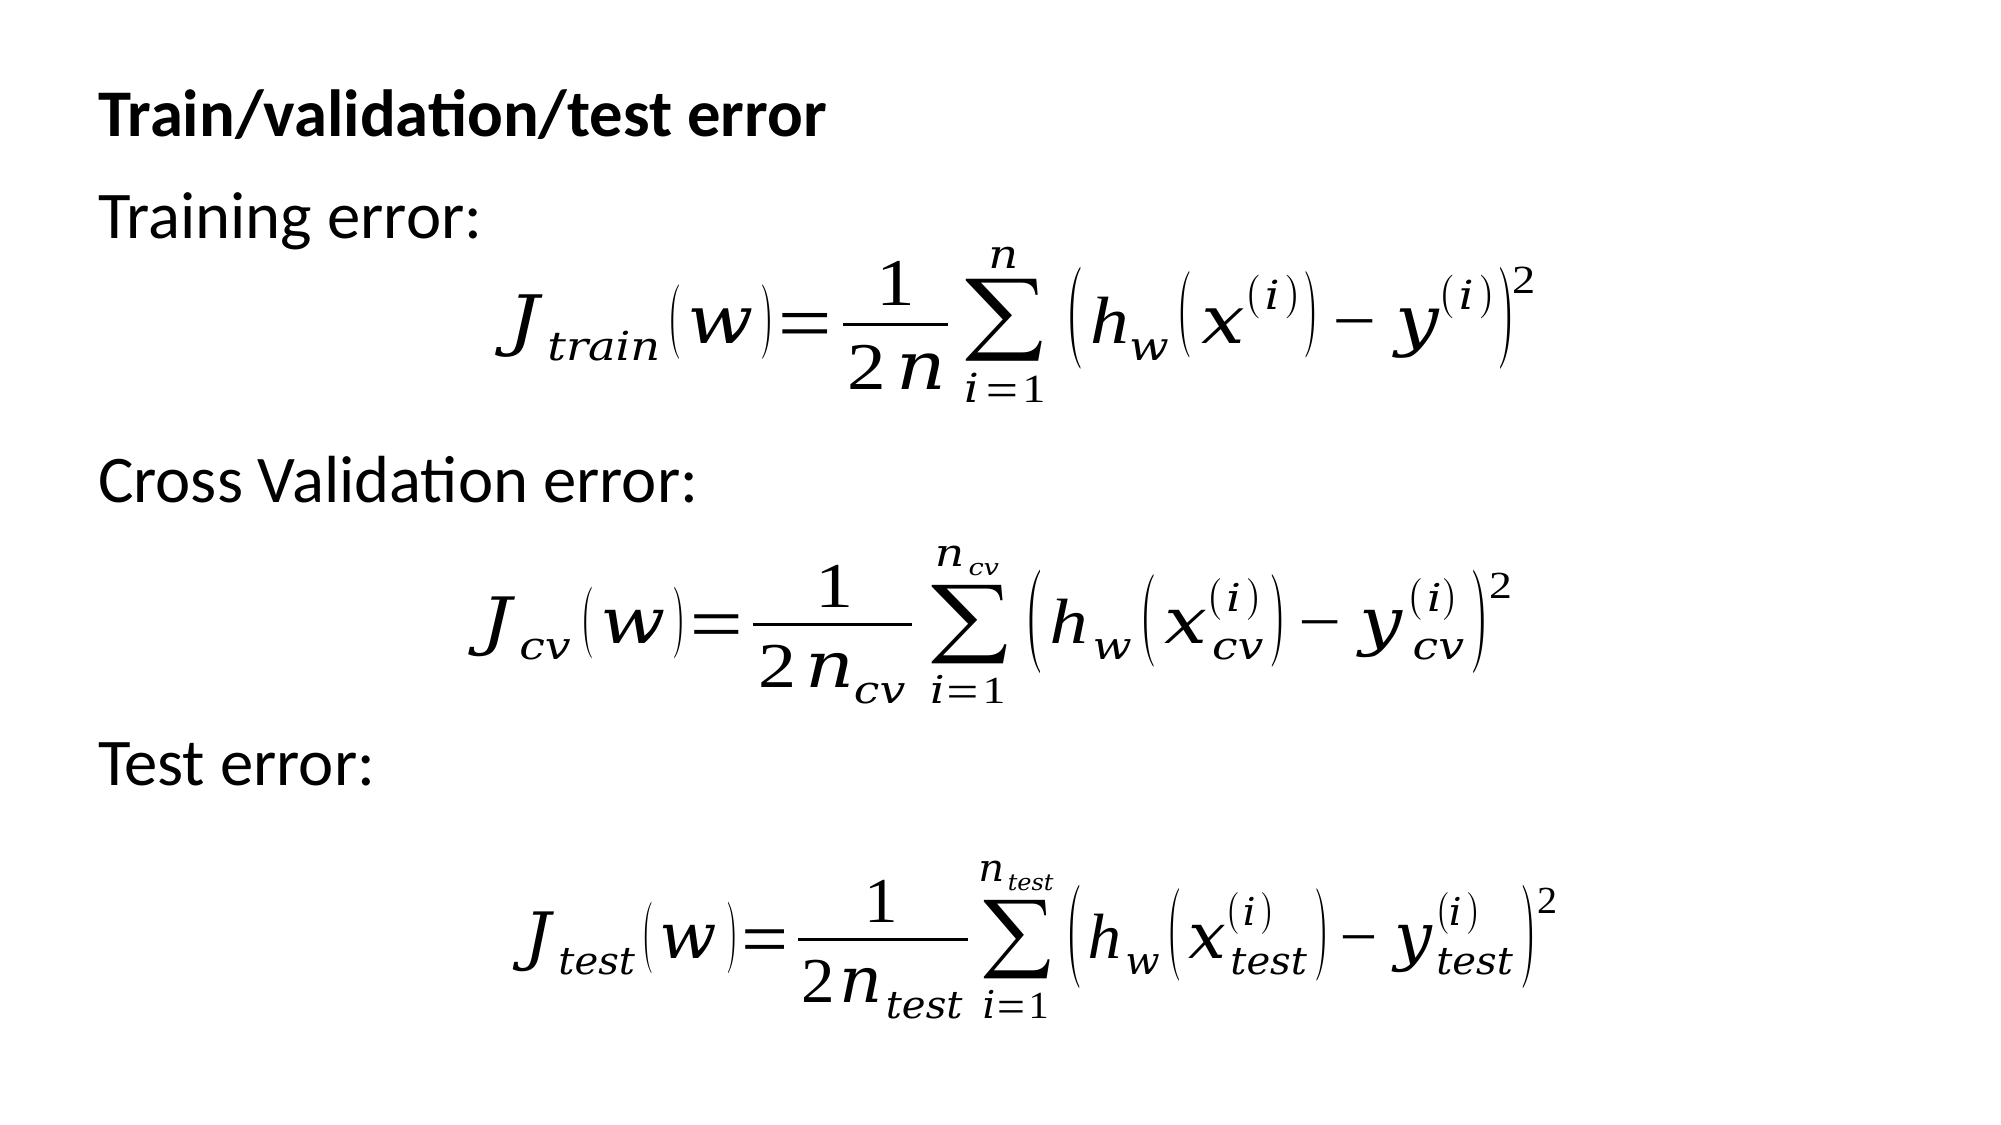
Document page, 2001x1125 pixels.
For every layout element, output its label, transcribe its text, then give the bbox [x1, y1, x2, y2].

text_box Cross Validation error: [83, 428, 1684, 523]
text_box Training error: [83, 164, 1684, 259]
text_box Test error: [83, 711, 1684, 807]
text_box Train/validation/test error [83, 62, 1684, 158]
